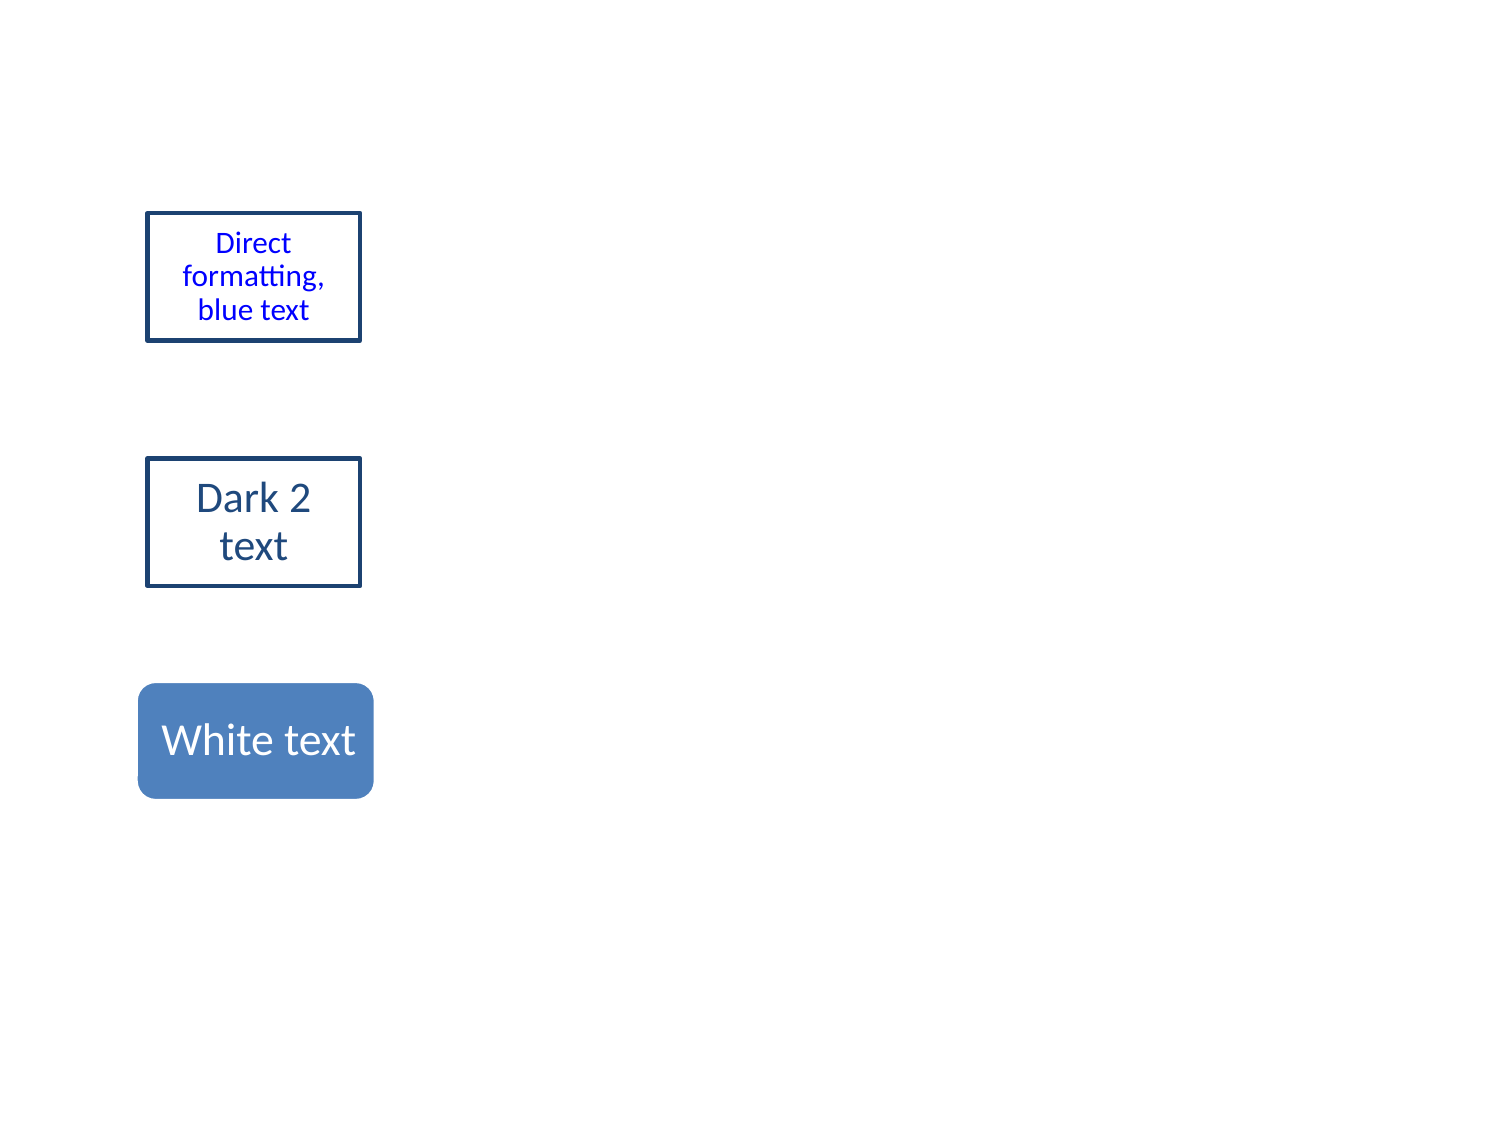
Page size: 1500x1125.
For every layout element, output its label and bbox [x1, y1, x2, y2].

text_box [147, 432, 361, 587]
text_box [135, 656, 377, 826]
text_box [147, 207, 361, 341]
